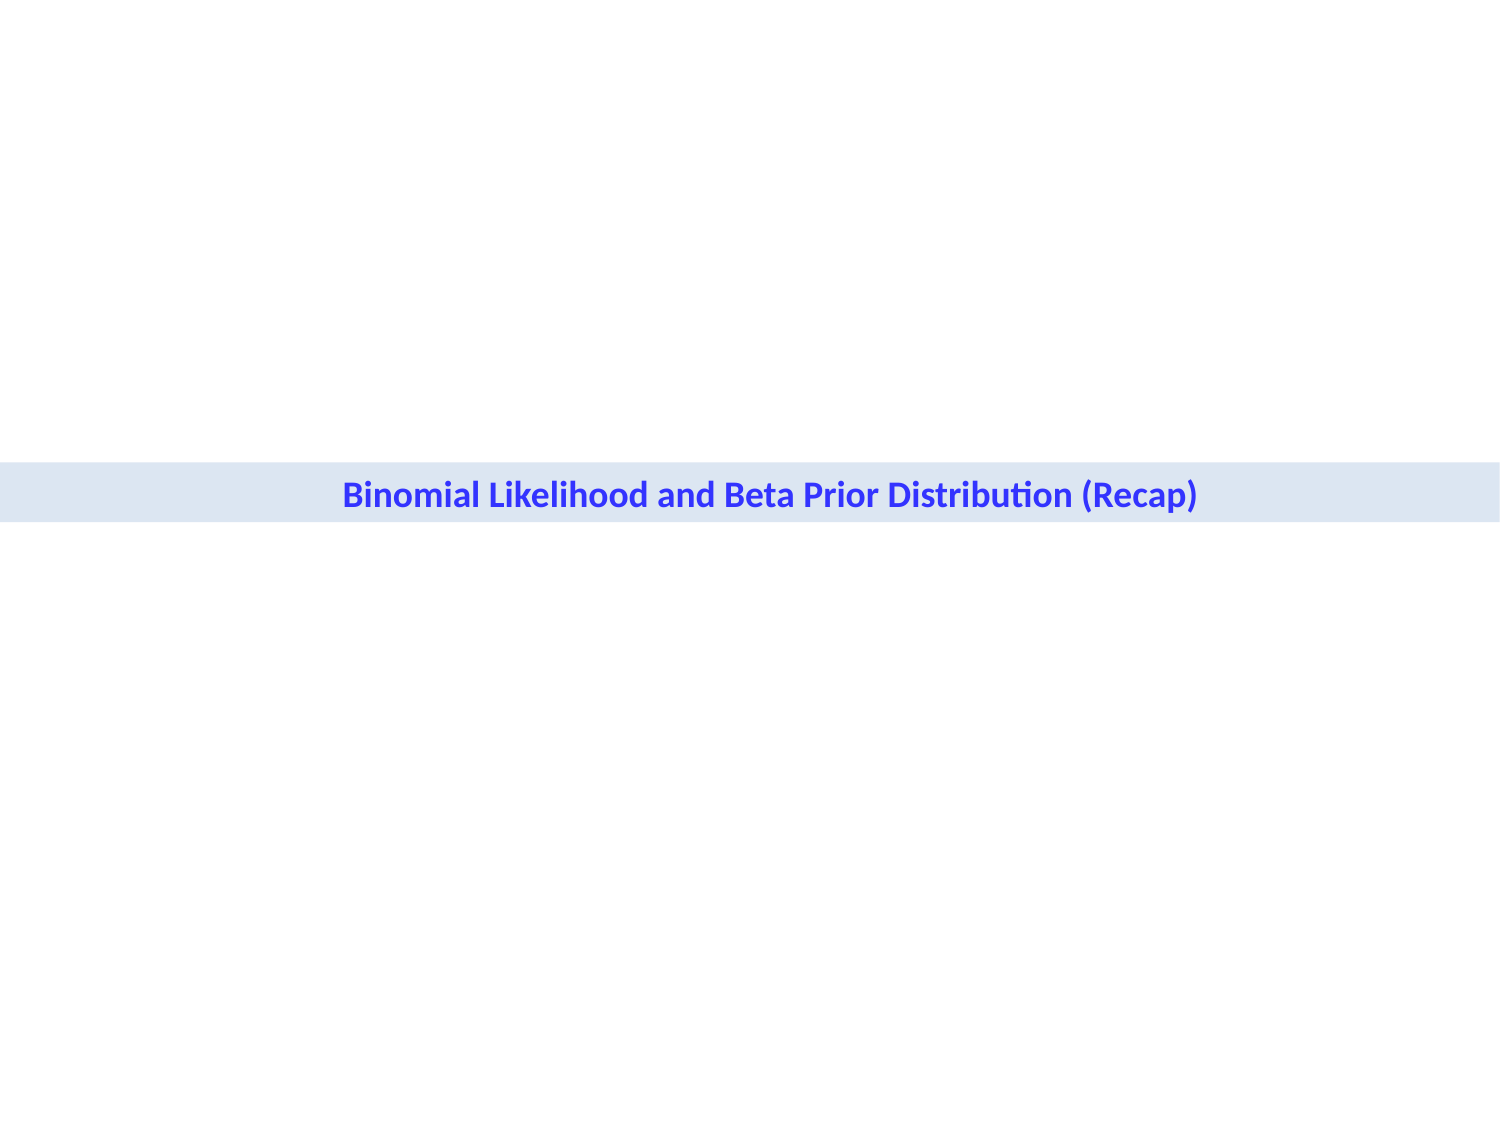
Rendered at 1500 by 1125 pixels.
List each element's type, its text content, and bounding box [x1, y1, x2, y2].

text_box Binomial Likelihood and Beta Prior Distribution (Recap) [0, 462, 1500, 523]
